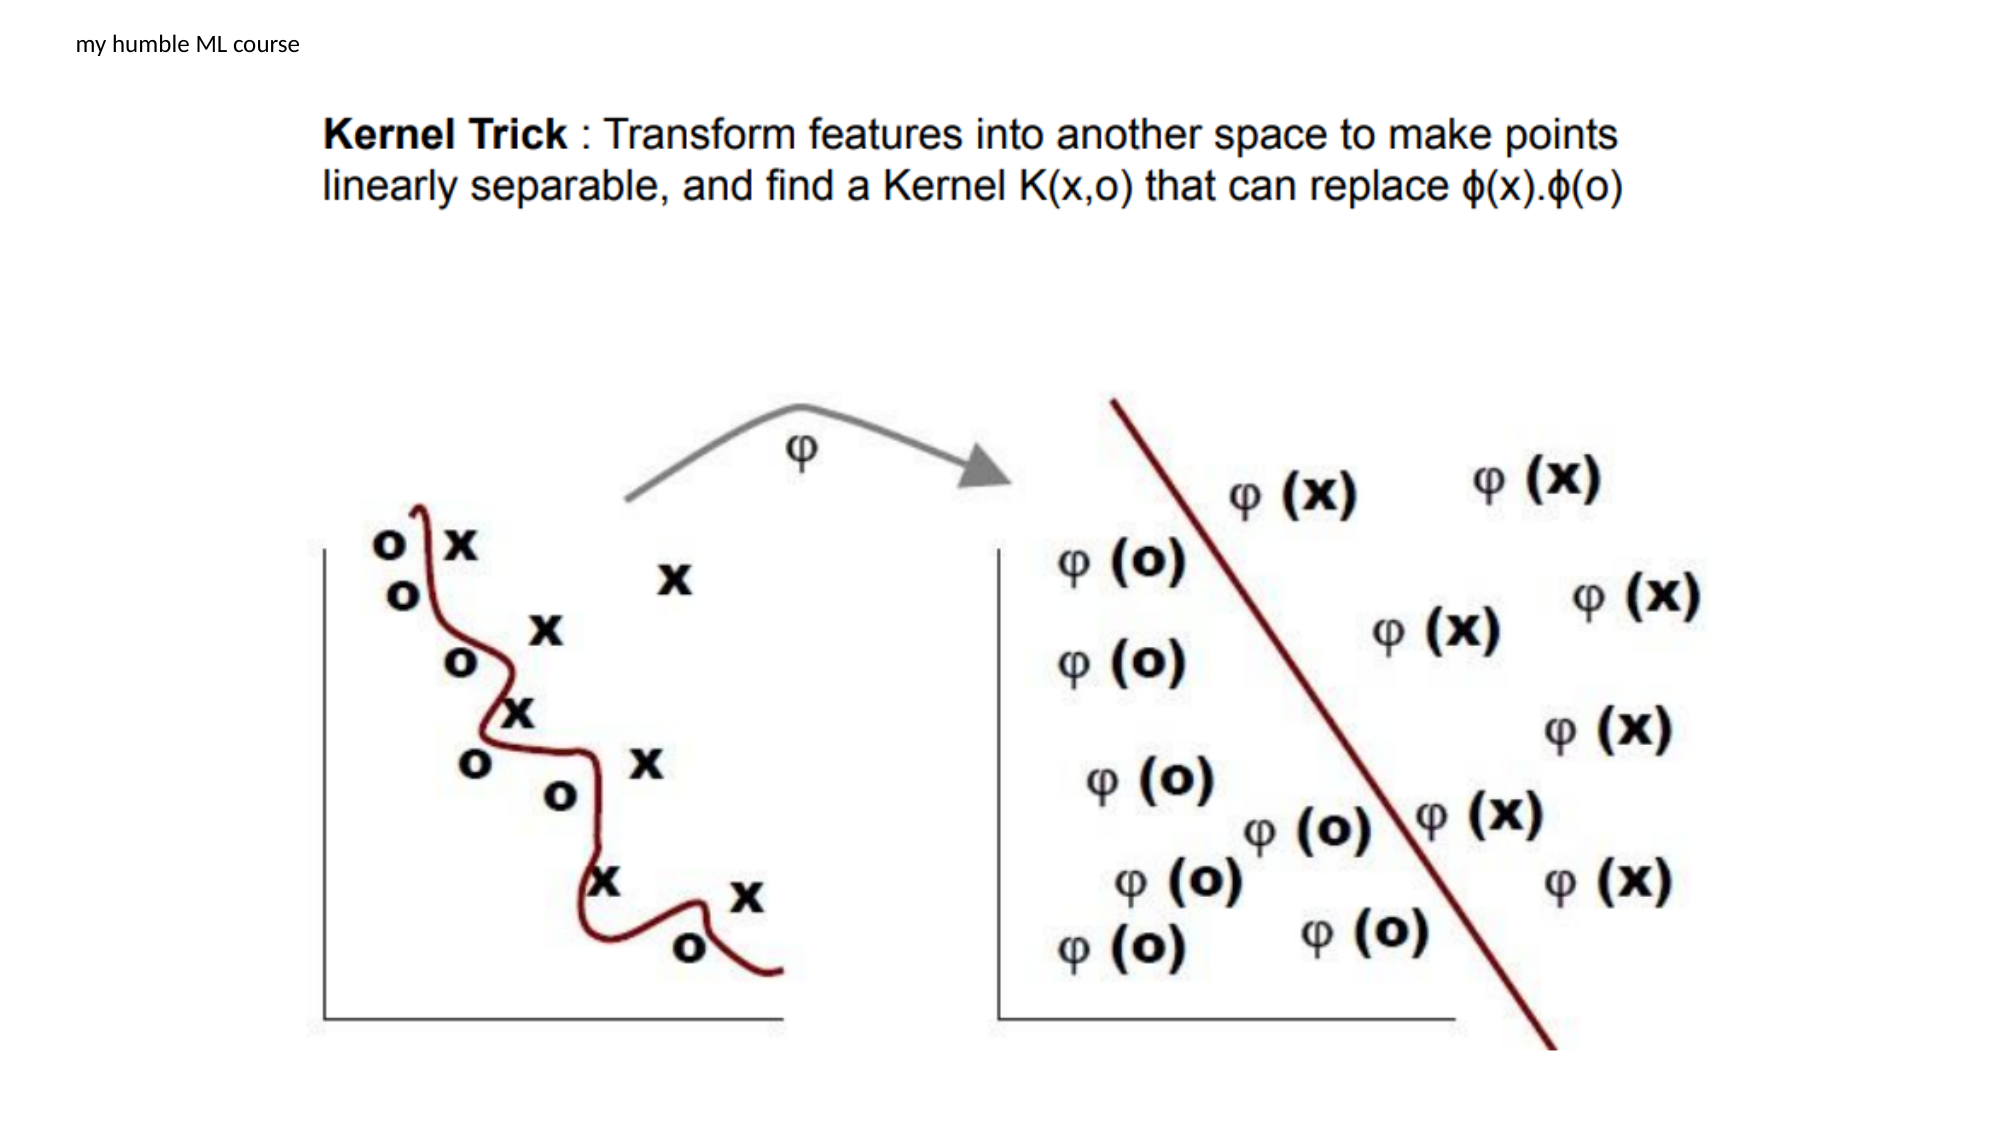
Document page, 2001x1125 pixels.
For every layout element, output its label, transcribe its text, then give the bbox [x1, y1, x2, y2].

text_box my humble ML course [60, 22, 945, 64]
picture [267, 79, 1733, 1090]
